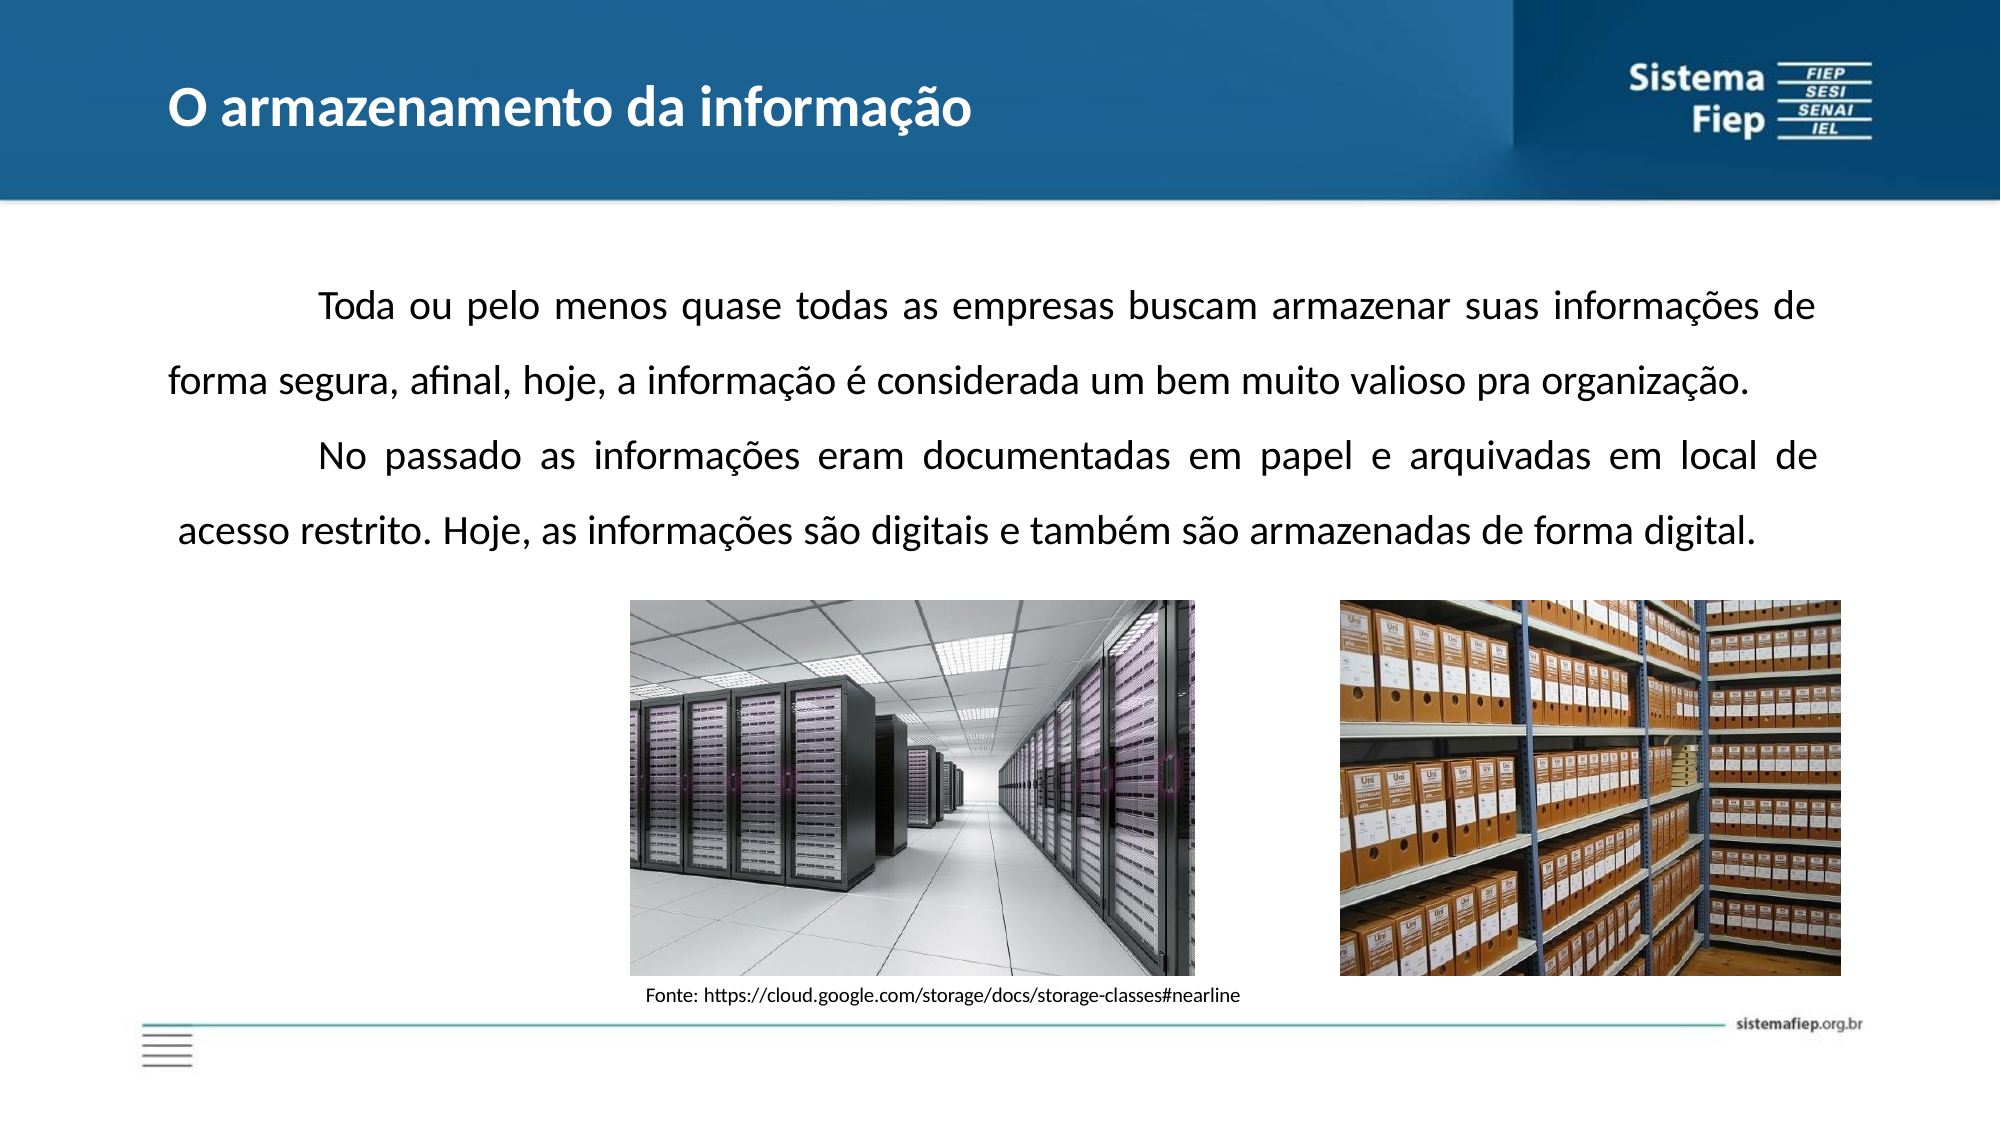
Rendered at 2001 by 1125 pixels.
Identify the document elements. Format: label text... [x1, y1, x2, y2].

title O armazenamento da informação [166, 66, 982, 250]
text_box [630, 600, 1841, 977]
picture [0, 0, 2000, 1073]
text_box Toda ou pelo menos quase todas as empresas buscam armazenar suas informações de forma segura, afinal, hoje, a informação é considerada um bem muito valioso pra organização. No passado as informações eram documentadas em papel e arquivadas em local de acesso restrito. Hoje, as informações são digitais e também são armazenadas de forma digital. [166, 250, 1828, 553]
text_box Fonte: https://cloud.google.com/storage/docs/storage-classes#nearline [643, 984, 1258, 1008]
